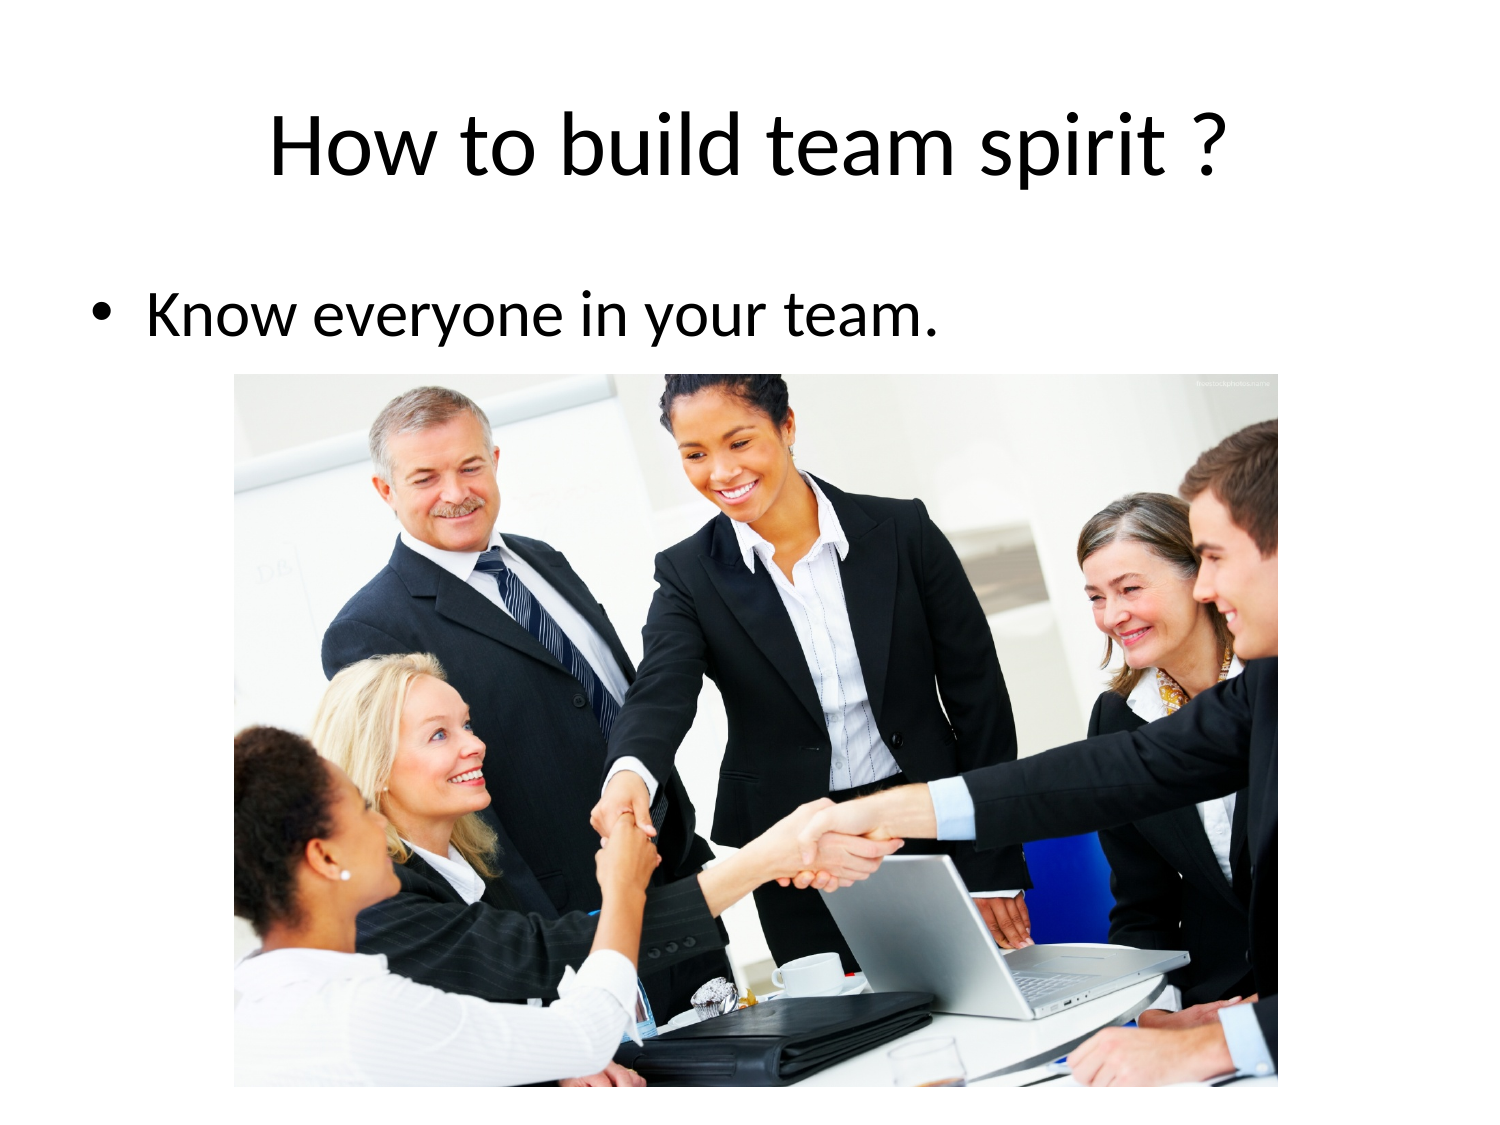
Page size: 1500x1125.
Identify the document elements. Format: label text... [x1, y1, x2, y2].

list Know everyone in your team. [75, 262, 1425, 1005]
title How to build team spirit ? [75, 45, 1425, 233]
picture [234, 374, 1278, 1087]
